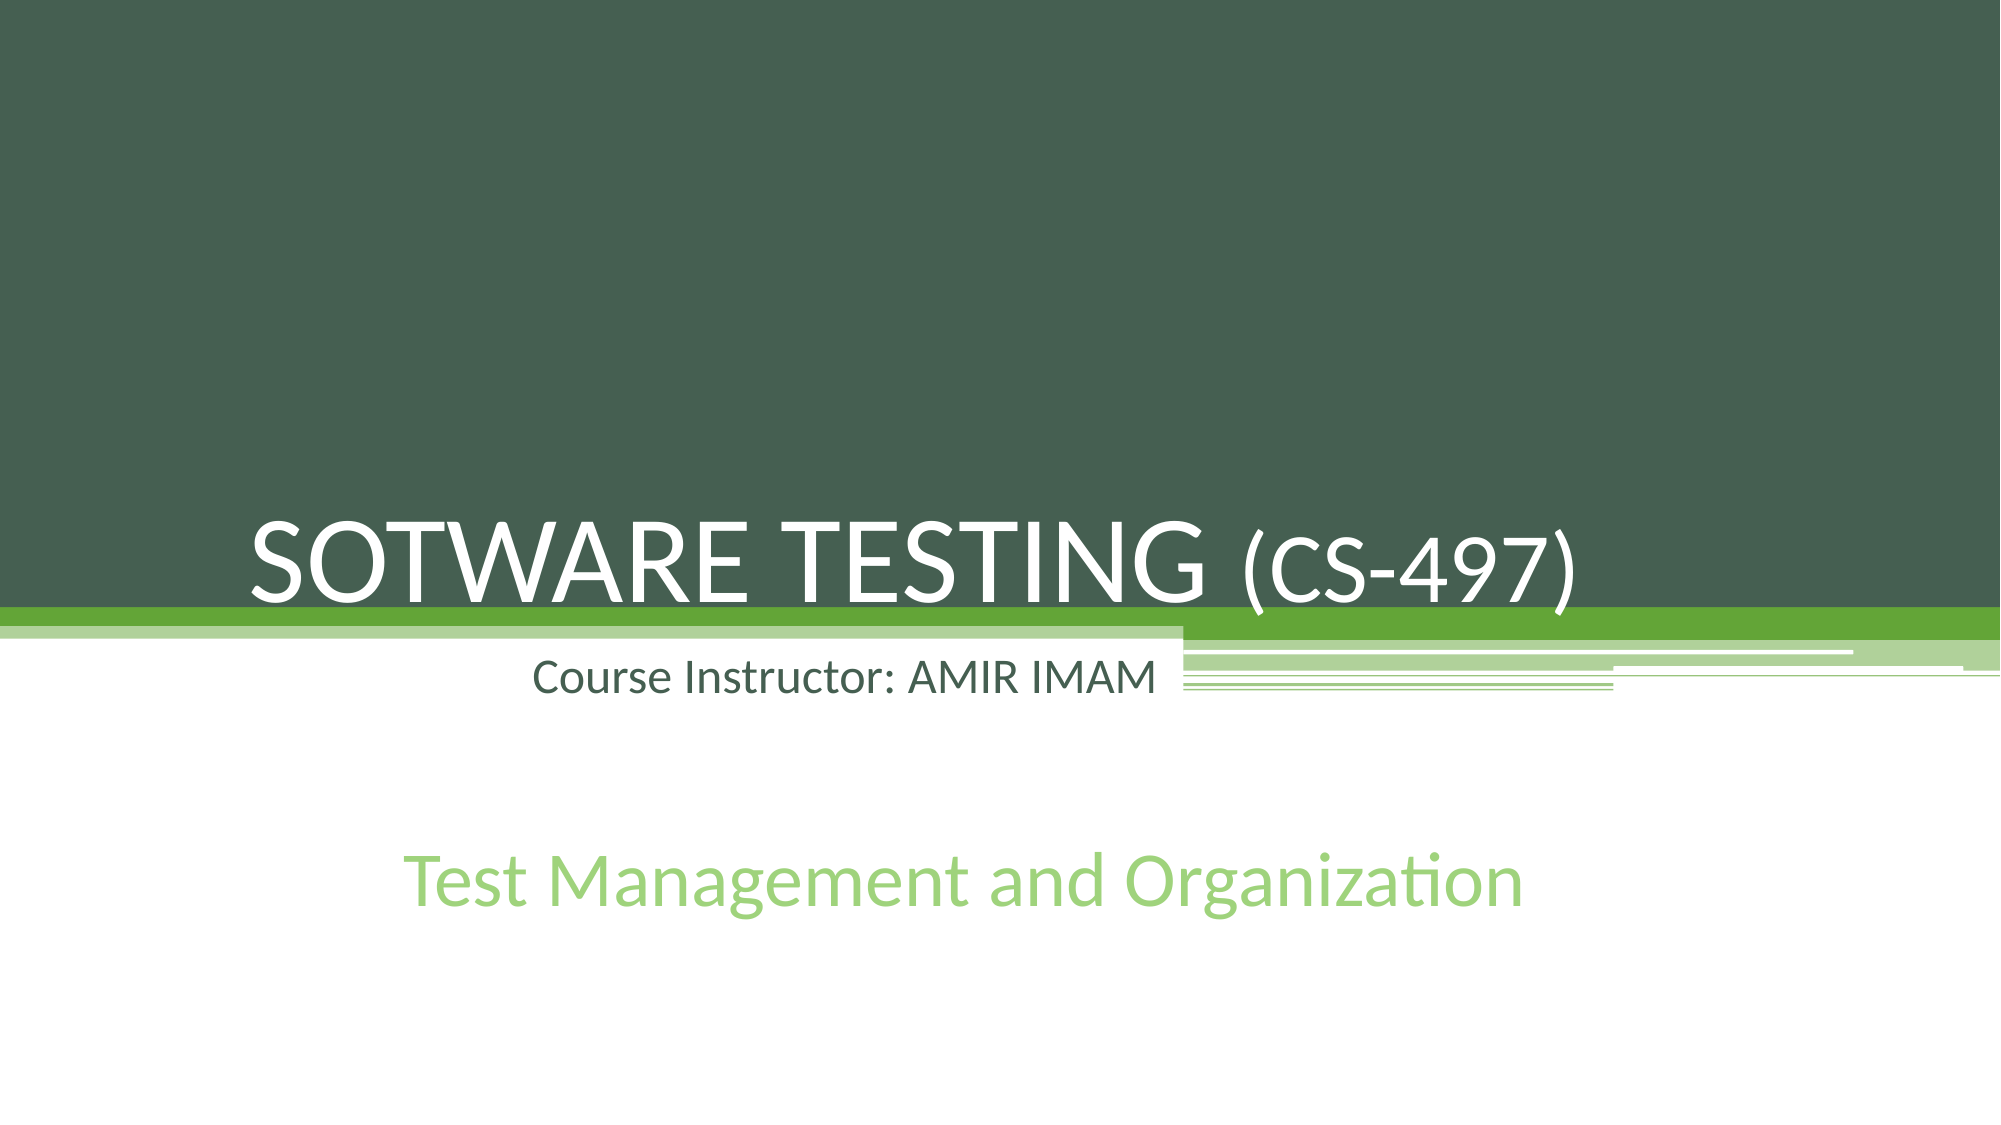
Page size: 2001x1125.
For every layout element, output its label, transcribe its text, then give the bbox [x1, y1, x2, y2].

text_box Course Instructor: AMIR IMAM [507, 636, 1224, 824]
text_box Test Management and Organization [371, 754, 1560, 930]
text_box SOTWARE TESTING (CS-497) [89, 460, 1740, 636]
